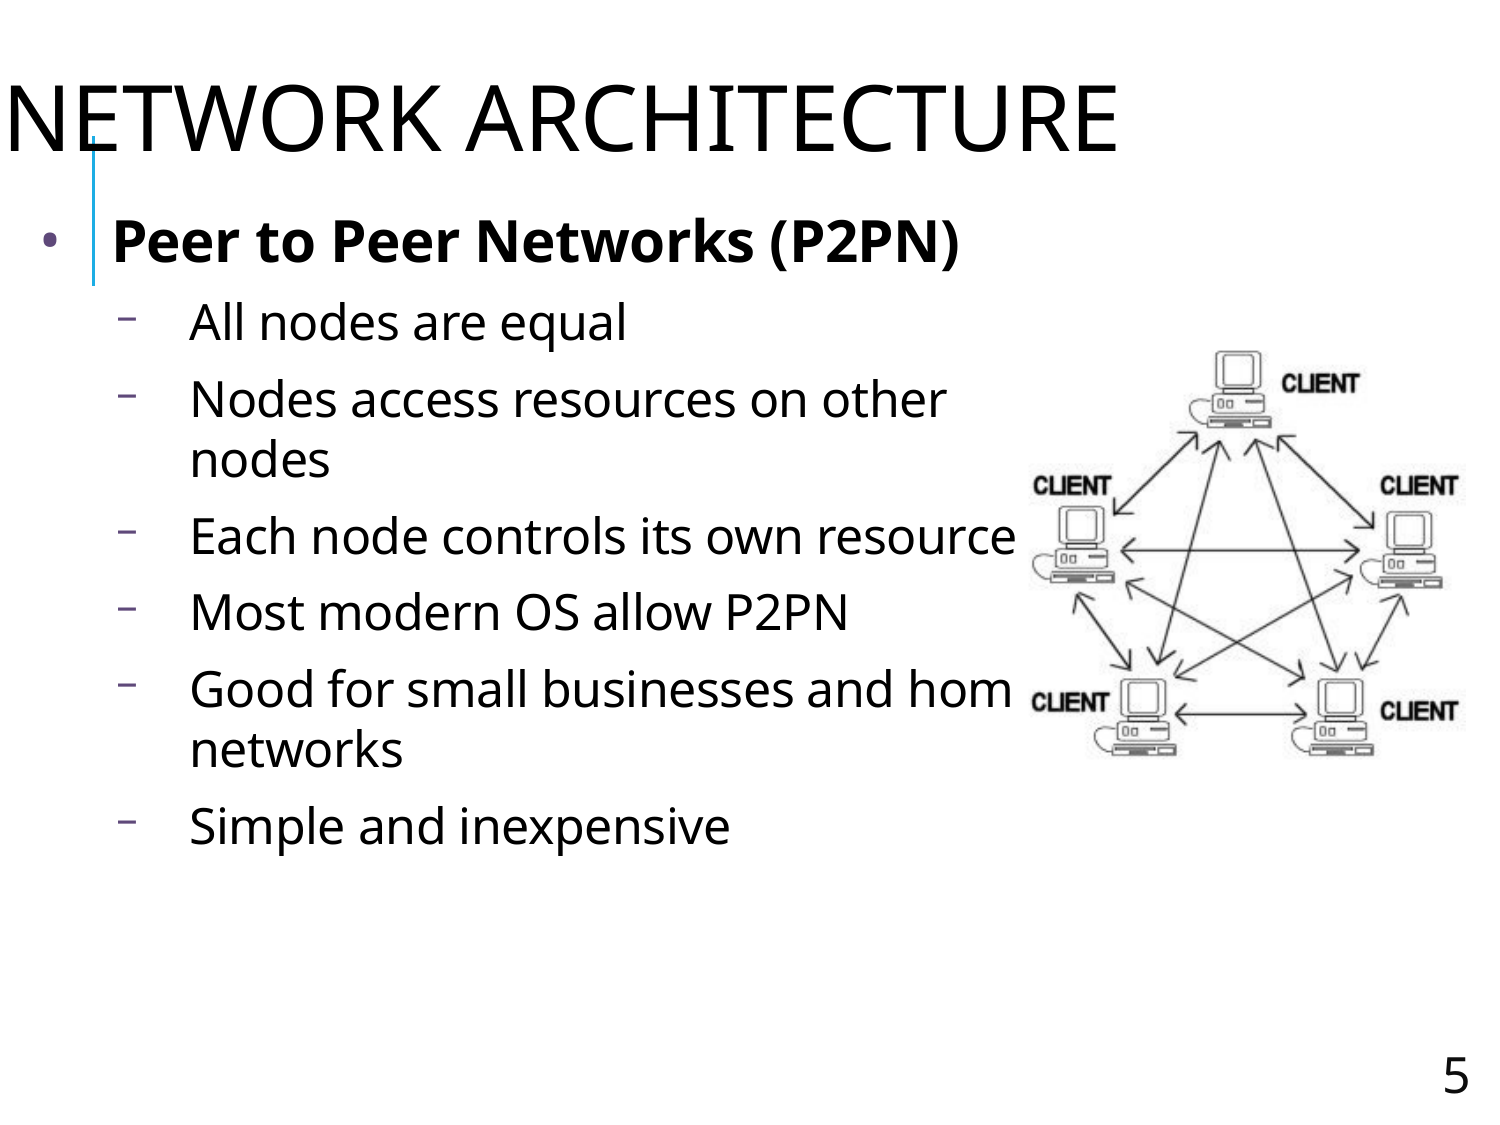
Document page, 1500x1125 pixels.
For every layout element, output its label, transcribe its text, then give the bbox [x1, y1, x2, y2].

slide_number 5 [1407, 772, 1500, 1125]
title Network Architecture [0, 19, 1500, 209]
picture [1015, 337, 1466, 788]
text_box Peer to Peer Networks (P2PN) All nodes are equal Nodes access resources on other nodes Each node controls its own resources Most modern OS allow P2PN Good for small businesses and home networks Simple and inexpensive [37, 187, 1050, 854]
